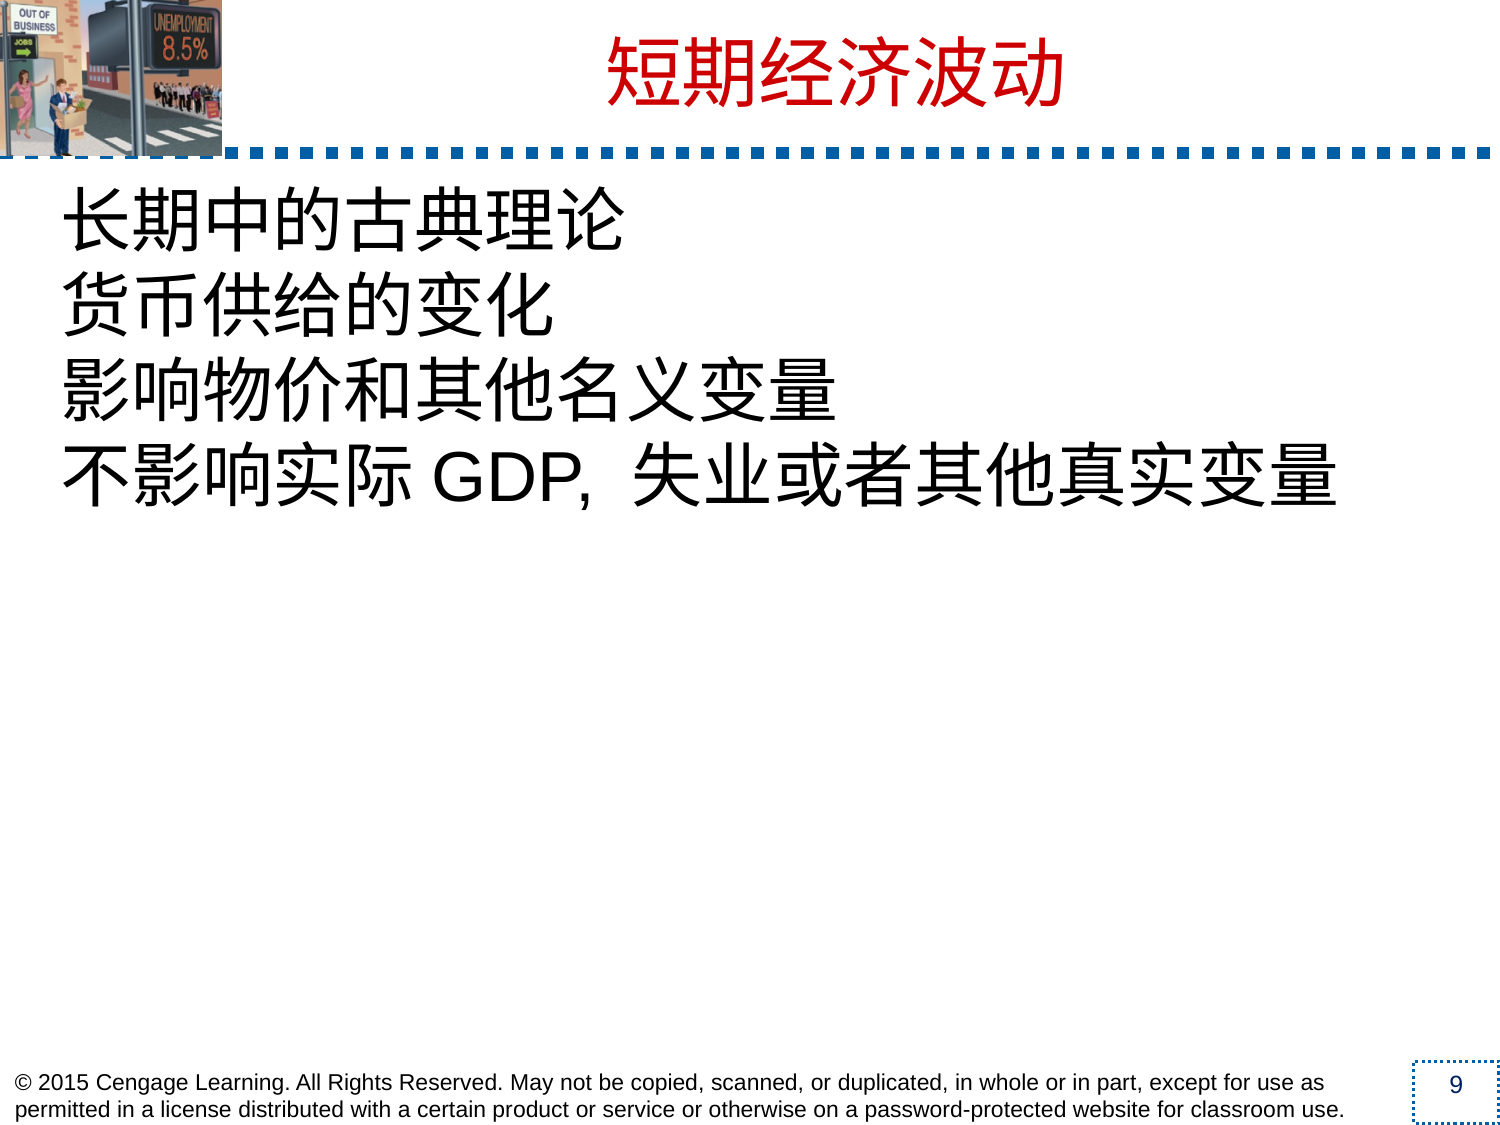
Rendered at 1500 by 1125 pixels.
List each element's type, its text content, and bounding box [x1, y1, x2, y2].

picture [0, 0, 222, 156]
list 长期中的古典理论 货币供给的变化 影响物价和其他名义变量 不影响实际GDP, 失业或者其他真实变量 [45, 167, 1455, 1059]
text_box © 2015 Cengage Learning. All Rights Reserved. May not be copied, scanned, or duplicated, in whole or in part, except for use as permitted in a license distributed with a certain product or service or otherwise on a password-protected website for classroom use. [0, 1065, 1412, 1125]
title 短期经济波动 [171, 16, 1500, 159]
text_box [1413, 1061, 1500, 1124]
